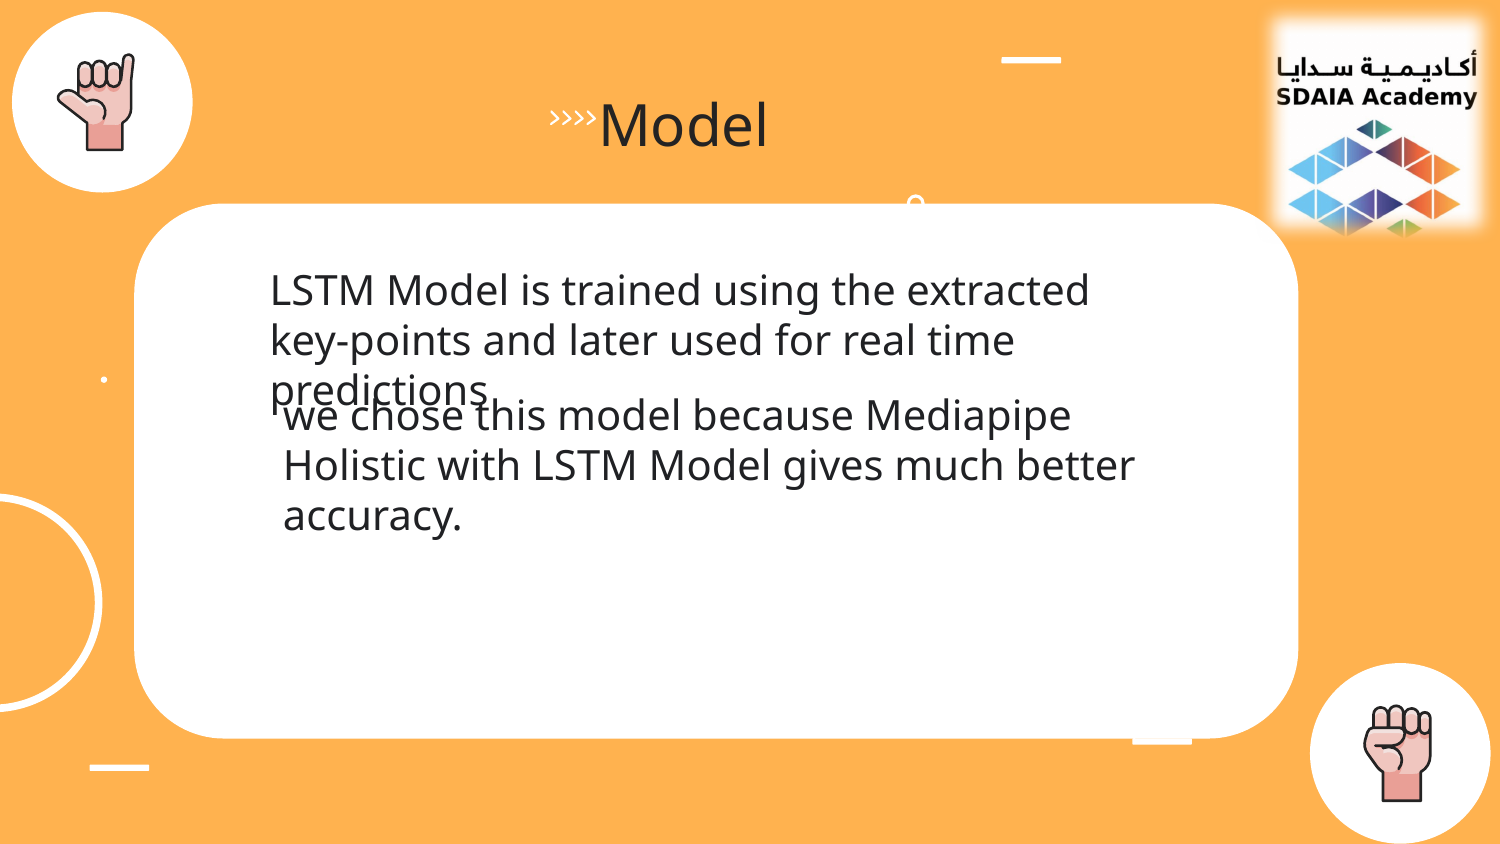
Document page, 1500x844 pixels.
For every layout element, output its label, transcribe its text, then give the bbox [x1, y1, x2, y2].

text_box [11, 11, 193, 193]
picture [1253, 0, 1500, 247]
text_box [0, 493, 103, 713]
text_box [1309, 663, 1491, 844]
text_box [1362, 704, 1432, 803]
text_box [56, 53, 136, 152]
subtitle we chose this model because Mediapipe Holistic with LSTM Model gives much better accuracy. [267, 373, 1197, 604]
text_box [134, 204, 1298, 738]
subtitle LSTM Model is trained using the extracted key-points and later used for real time predictions [254, 249, 1197, 374]
title Model [167, 72, 1248, 167]
